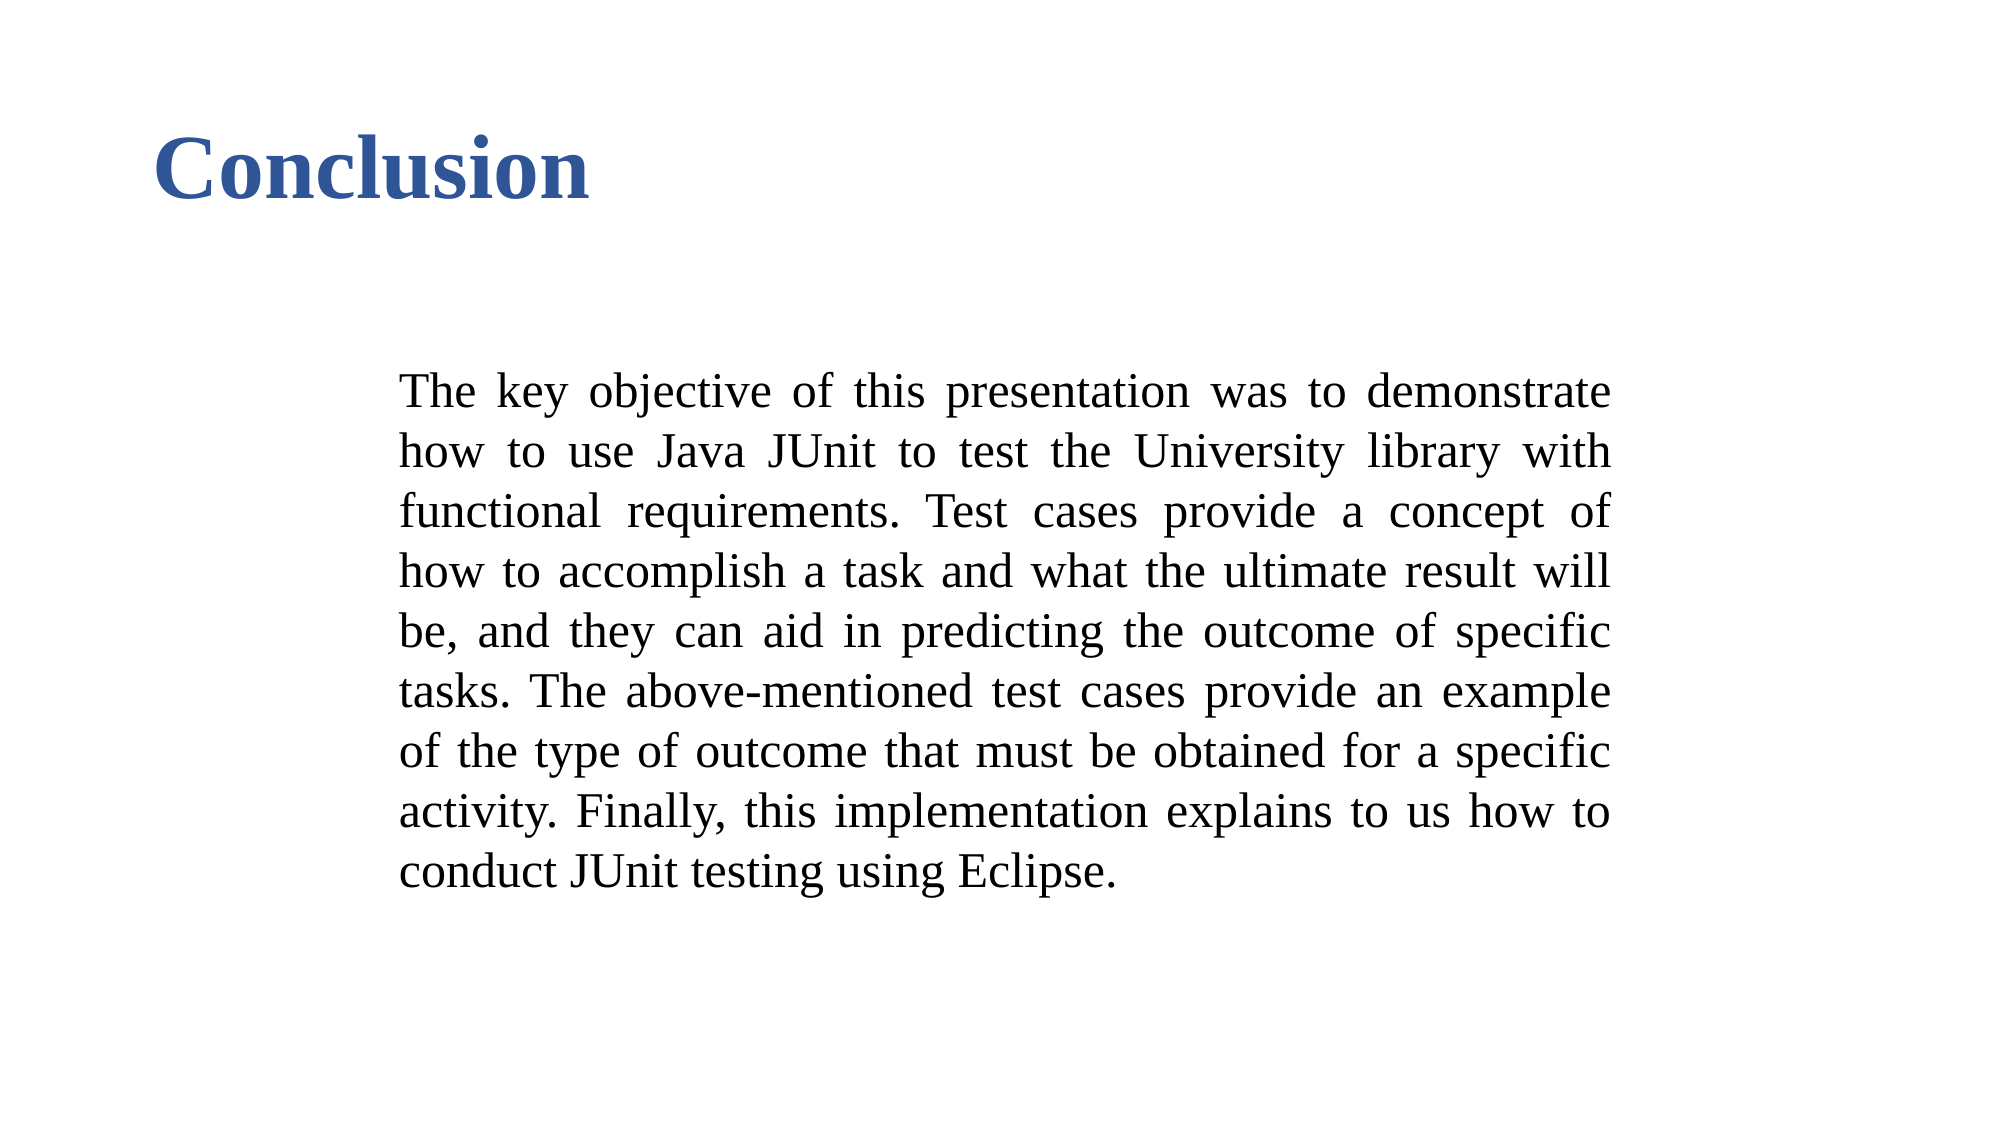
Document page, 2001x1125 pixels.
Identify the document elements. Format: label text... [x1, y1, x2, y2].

title Conclusion [137, 59, 1863, 278]
text_box The key objective of this presentation was to demonstrate how to use Java JUnit to test the University library with functional requirements. Test cases provide a concept of how to accomplish a task and what the ultimate result will be, and they can aid in predicting the outcome of specific tasks. The above-mentioned test cases provide an example of the type of outcome that must be obtained for a specific activity. Finally, this implementation explains to us how to conduct JUnit testing using Eclipse. [384, 349, 1628, 905]
